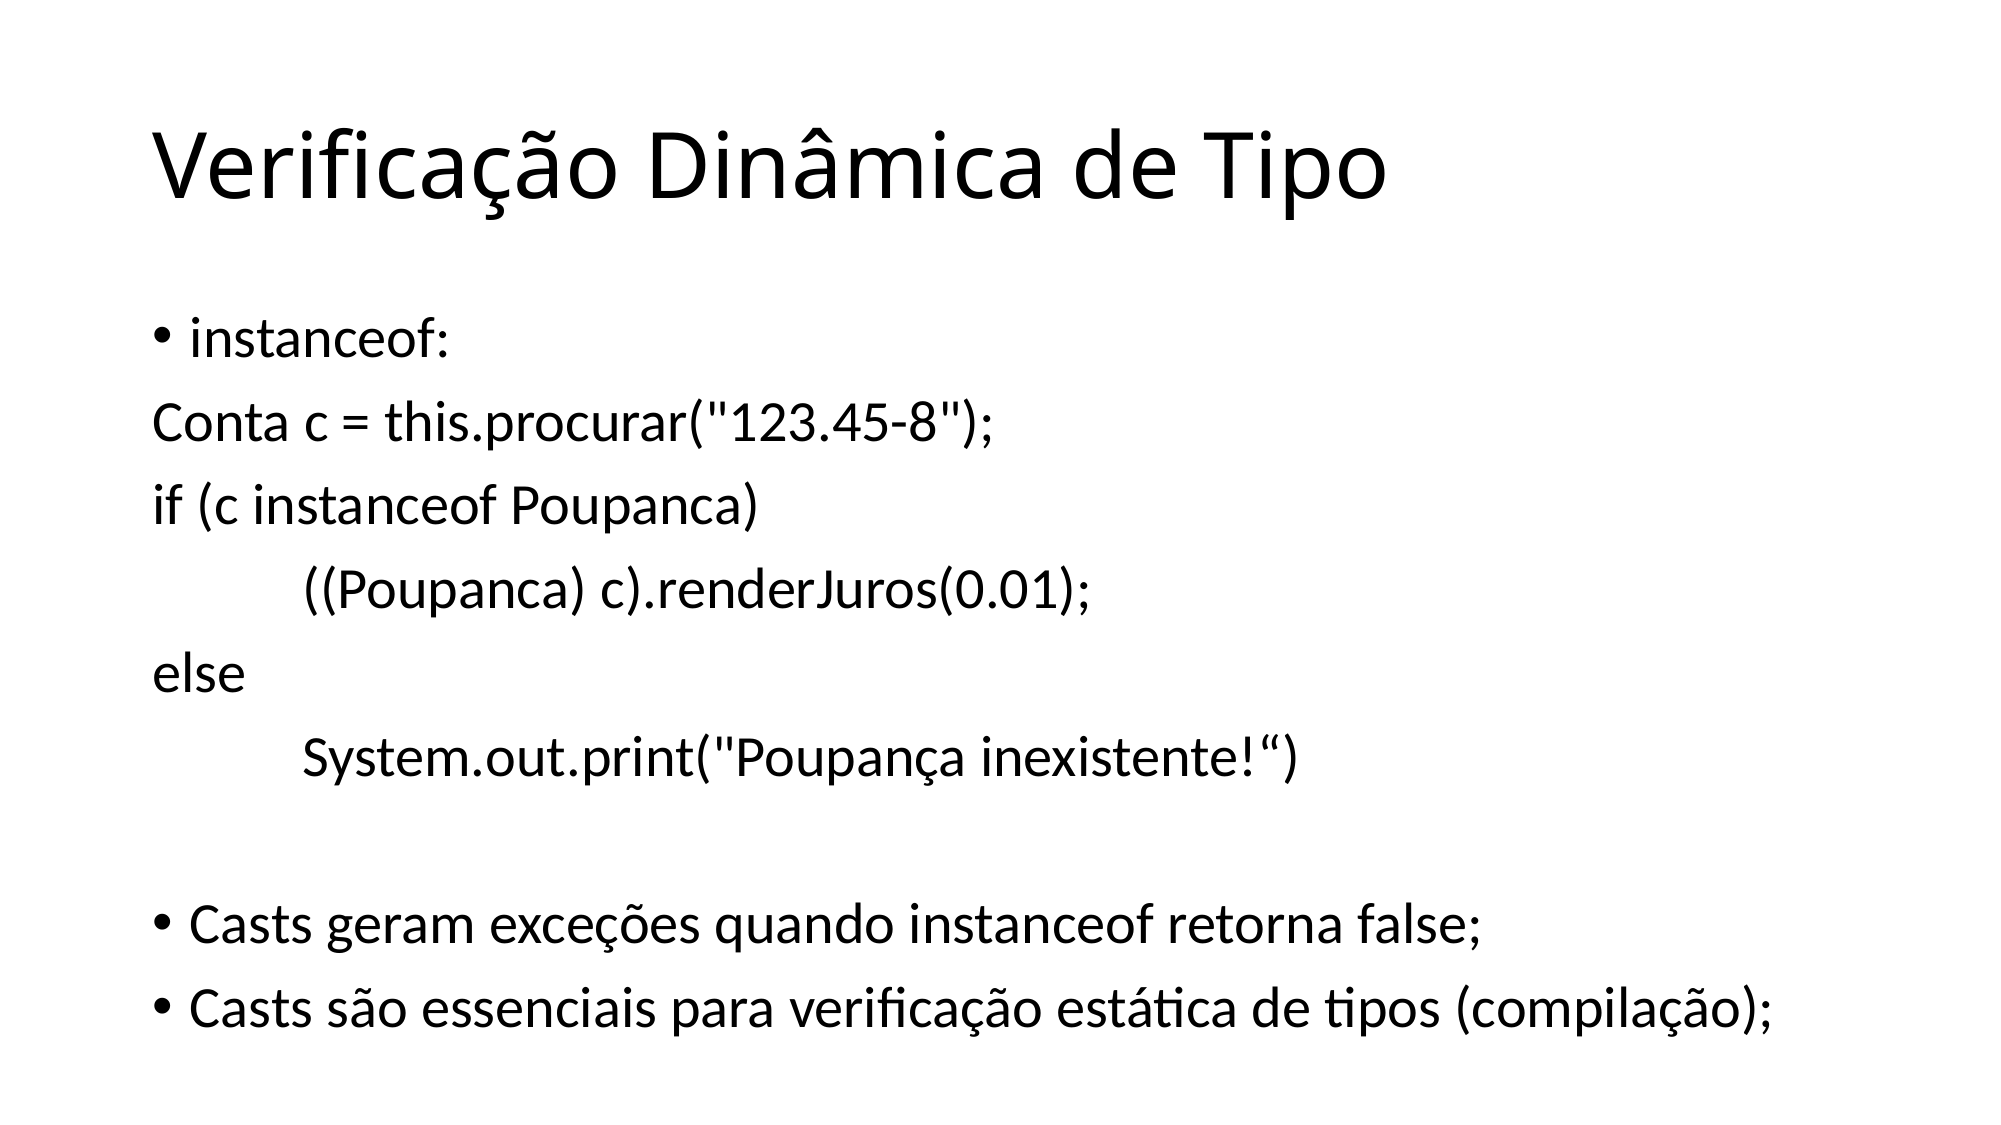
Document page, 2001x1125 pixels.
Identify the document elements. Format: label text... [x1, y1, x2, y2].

title Verificação Dinâmica de Tipo [137, 59, 1863, 278]
list instanceof: Conta c = this.procurar("123.45-8"); if (c instanceof Poupanca) ((Poupanca) c).renderJuros(0.01); else System.out.print("Poupança inexistente!“) Casts geram exceções quando instanceof retorna false; Casts são essenciais para verificação estática de tipos (compilação); [137, 299, 1863, 1073]
